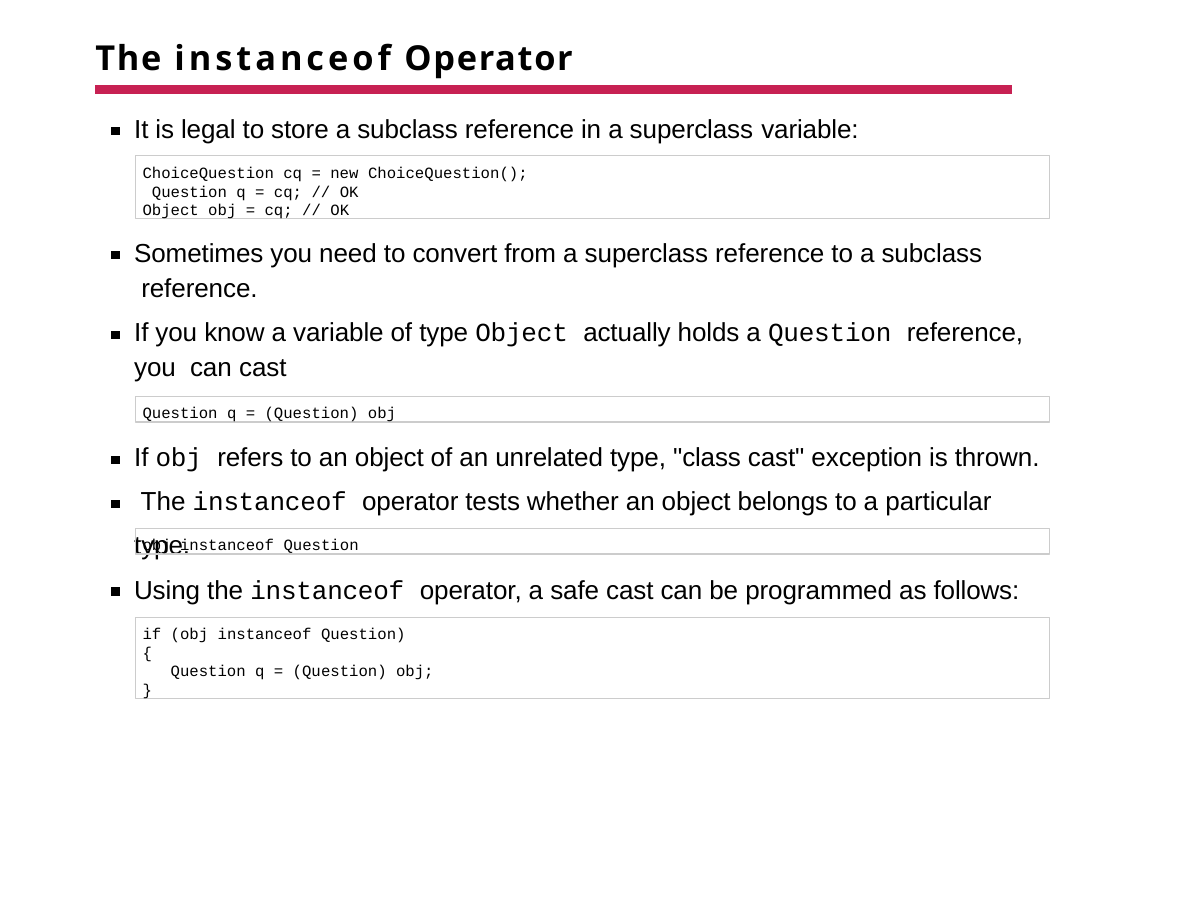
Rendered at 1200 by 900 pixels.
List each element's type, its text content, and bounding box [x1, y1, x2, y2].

text_box obj instanceof Question [135, 528, 1050, 554]
text_box Using the instanceof operator, a safe cast can be programmed as follows: [132, 573, 1021, 605]
text_box Sometimes you need to convert from a superclass reference to a subclass reference. If you know a variable of type Object actually holds a Question reference, you can cast [132, 231, 1064, 383]
text_box if (obj instanceof Question) { Question q = (Question) obj; } [135, 617, 1050, 699]
text_box It is legal to store a subclass reference in a superclass variable: [132, 112, 864, 144]
text_box Question q = (Question) obj [135, 396, 1050, 423]
title The instanceof Operator [93, 36, 1107, 187]
text_box ChoiceQuestion cq = new ChoiceQuestion(); Question q = cq; // OK Object obj = cq; // OK [135, 155, 1050, 219]
text_box If obj refers to an object of an unrelated type, "class cast" exception is thrown. The instanceof operator tests whether an object belongs to a particular type. [132, 428, 1048, 560]
